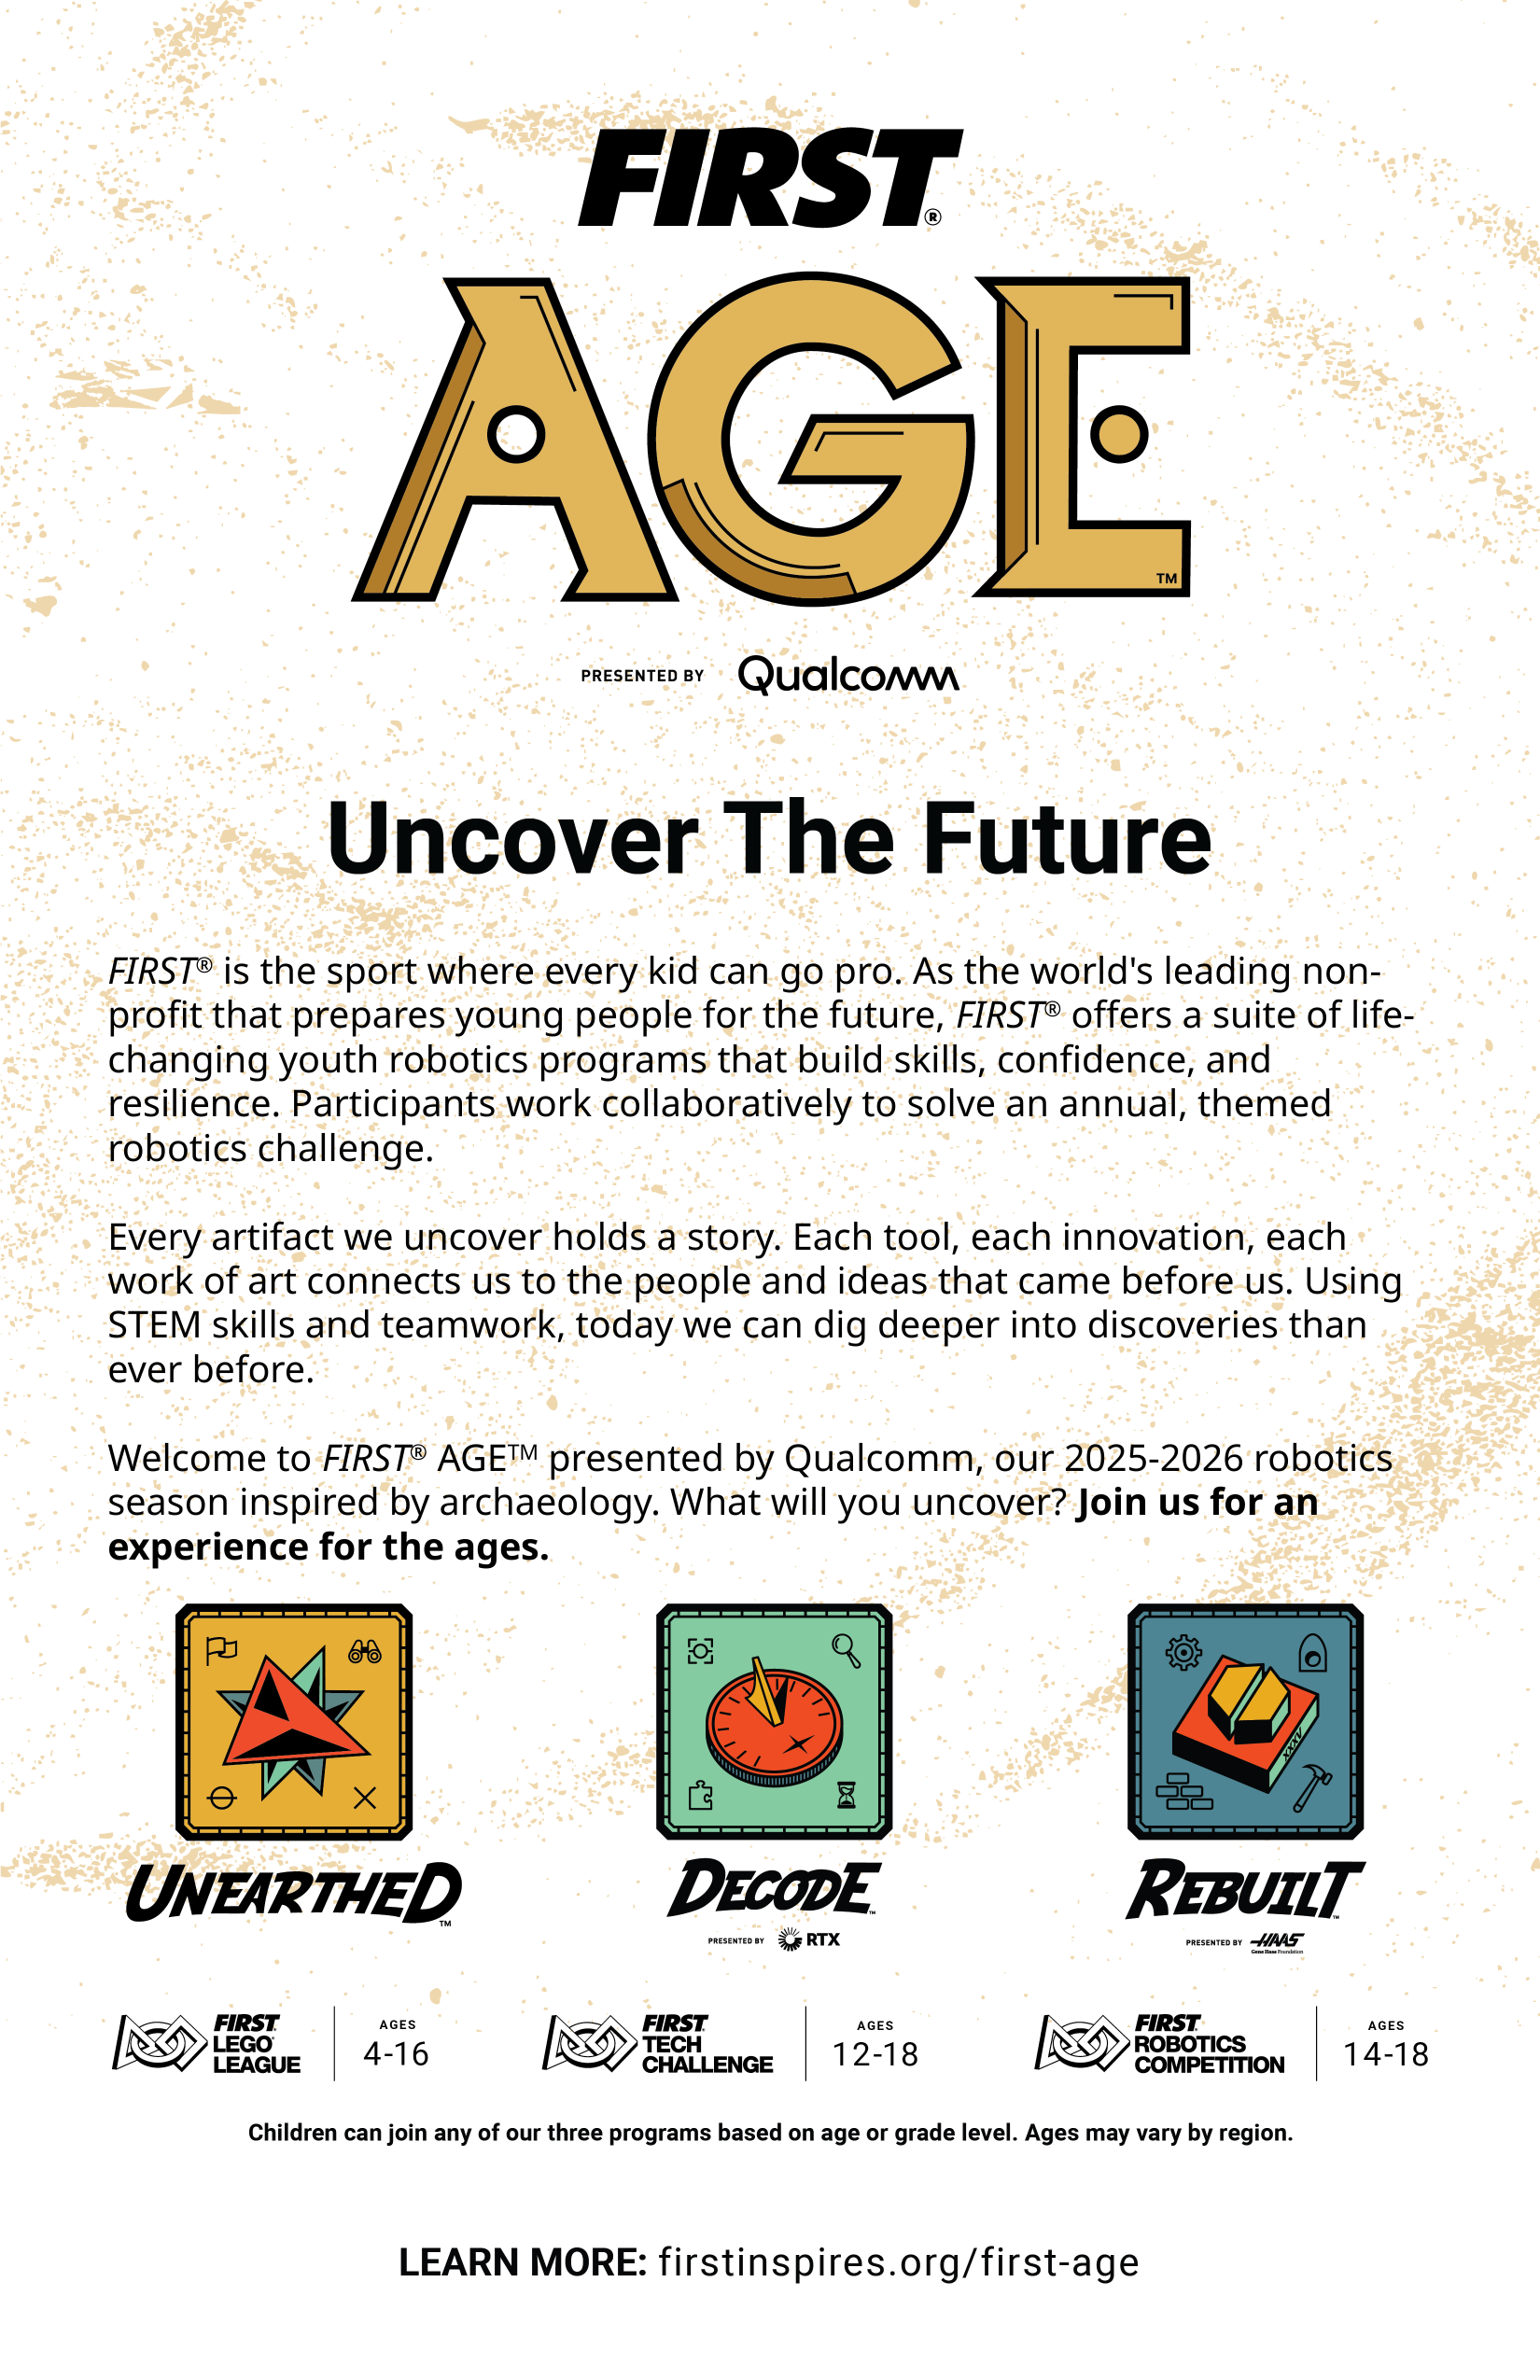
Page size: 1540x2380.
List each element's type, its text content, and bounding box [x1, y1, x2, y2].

text_box FIRST® is the sport where every kid can go pro. As the world's leading non-profit that prepares young people for the future, FIRST® offers a suite of life-changing youth robotics programs that build skills, confidence, and resilience. Participants work collaboratively to solve an annual, themed robotics challenge. Every artifact we uncover holds a story. Each tool, each innovation, each work of art connects us to the people and ideas that came before us. Using STEM skills and teamwork, today we can dig deeper into discoveries than ever before. Welcome to FIRST® AGETM presented by Qualcomm, our 2025-2026 robotics season inspired by archaeology. What will you uncover? Join us for an experience for the ages. [93, 940, 1447, 1575]
picture [0, 0, 1540, 2380]
